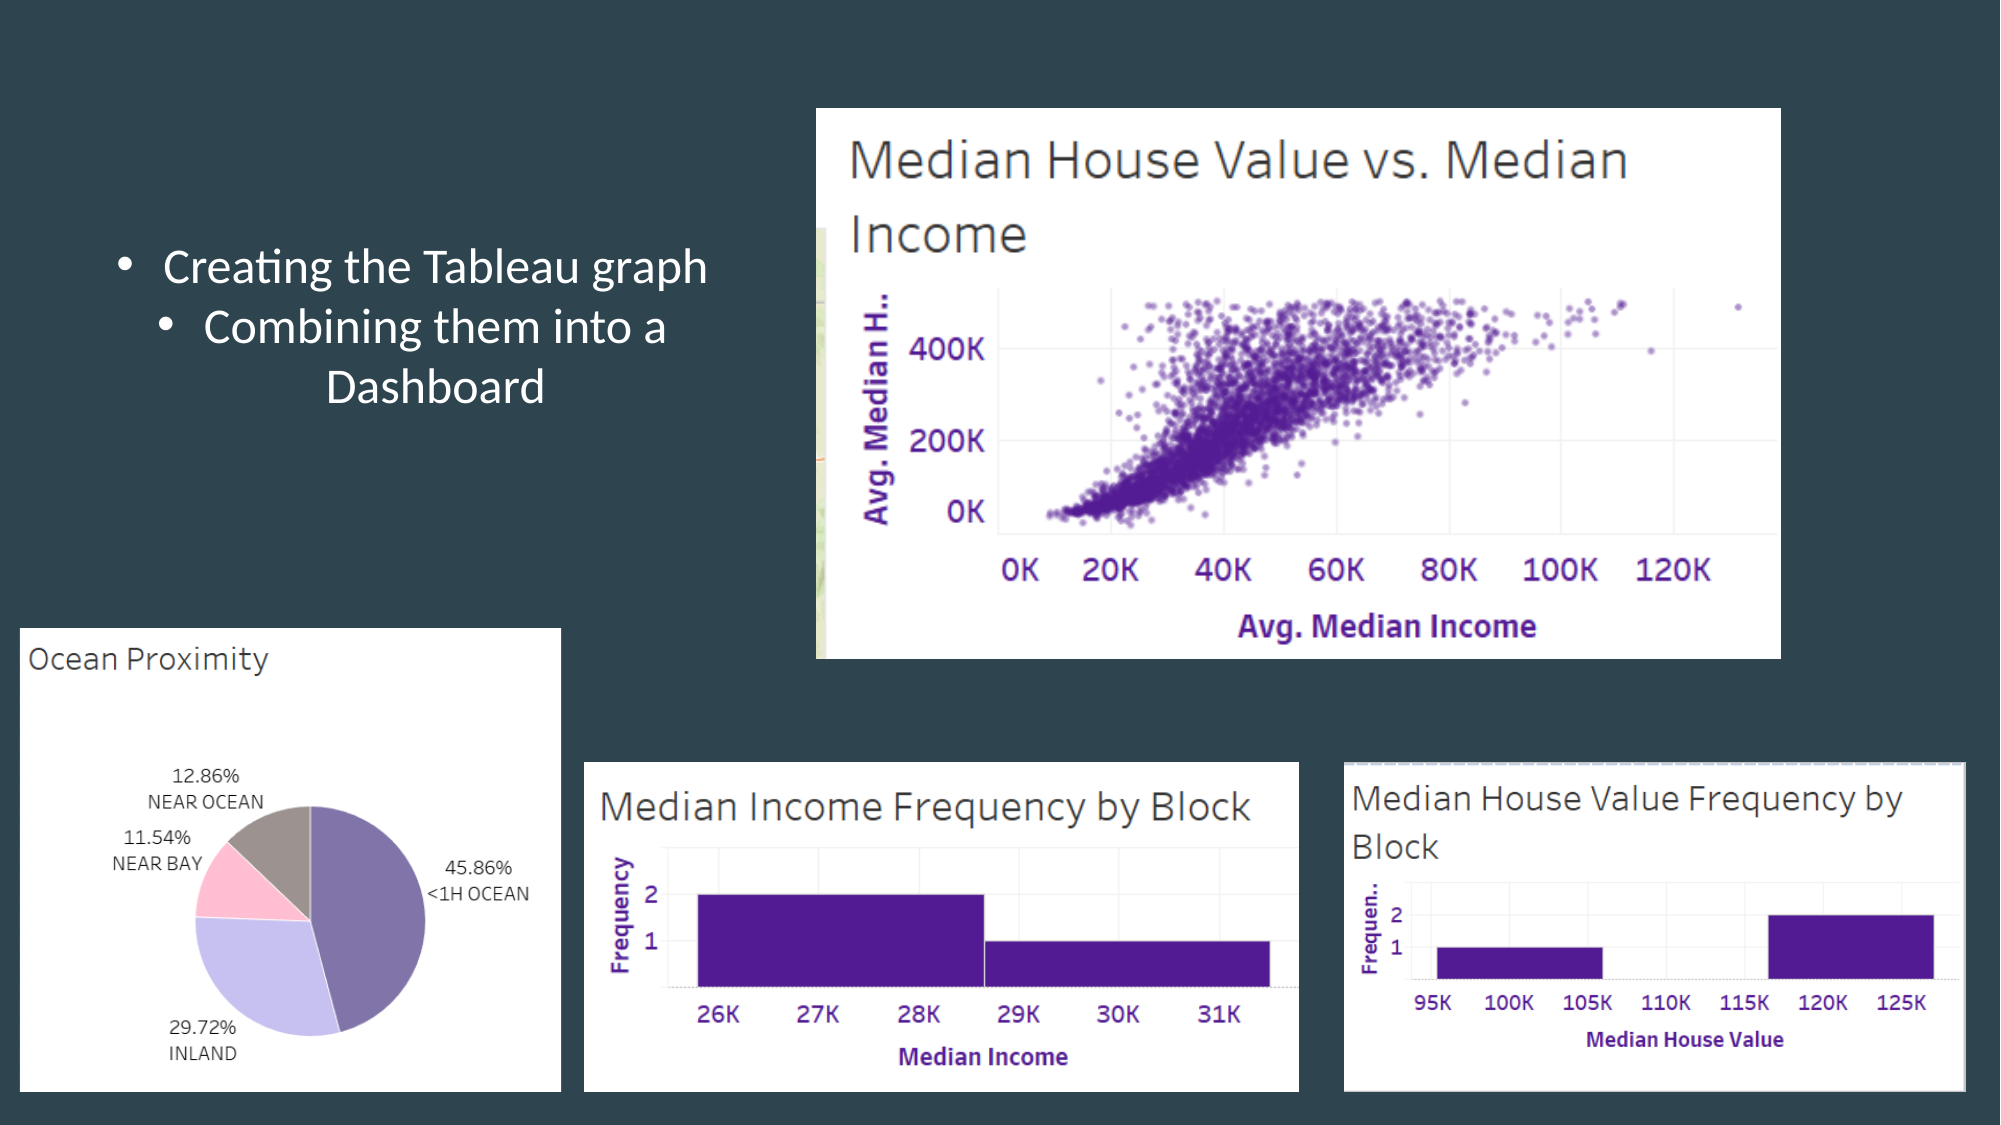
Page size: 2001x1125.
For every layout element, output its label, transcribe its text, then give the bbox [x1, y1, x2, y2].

picture [816, 108, 1781, 659]
picture [1344, 762, 1966, 1092]
text_box Creating the Tableau graph Combining them into a Dashboard [72, 225, 753, 421]
picture [19, 628, 562, 1092]
picture [584, 762, 1299, 1092]
